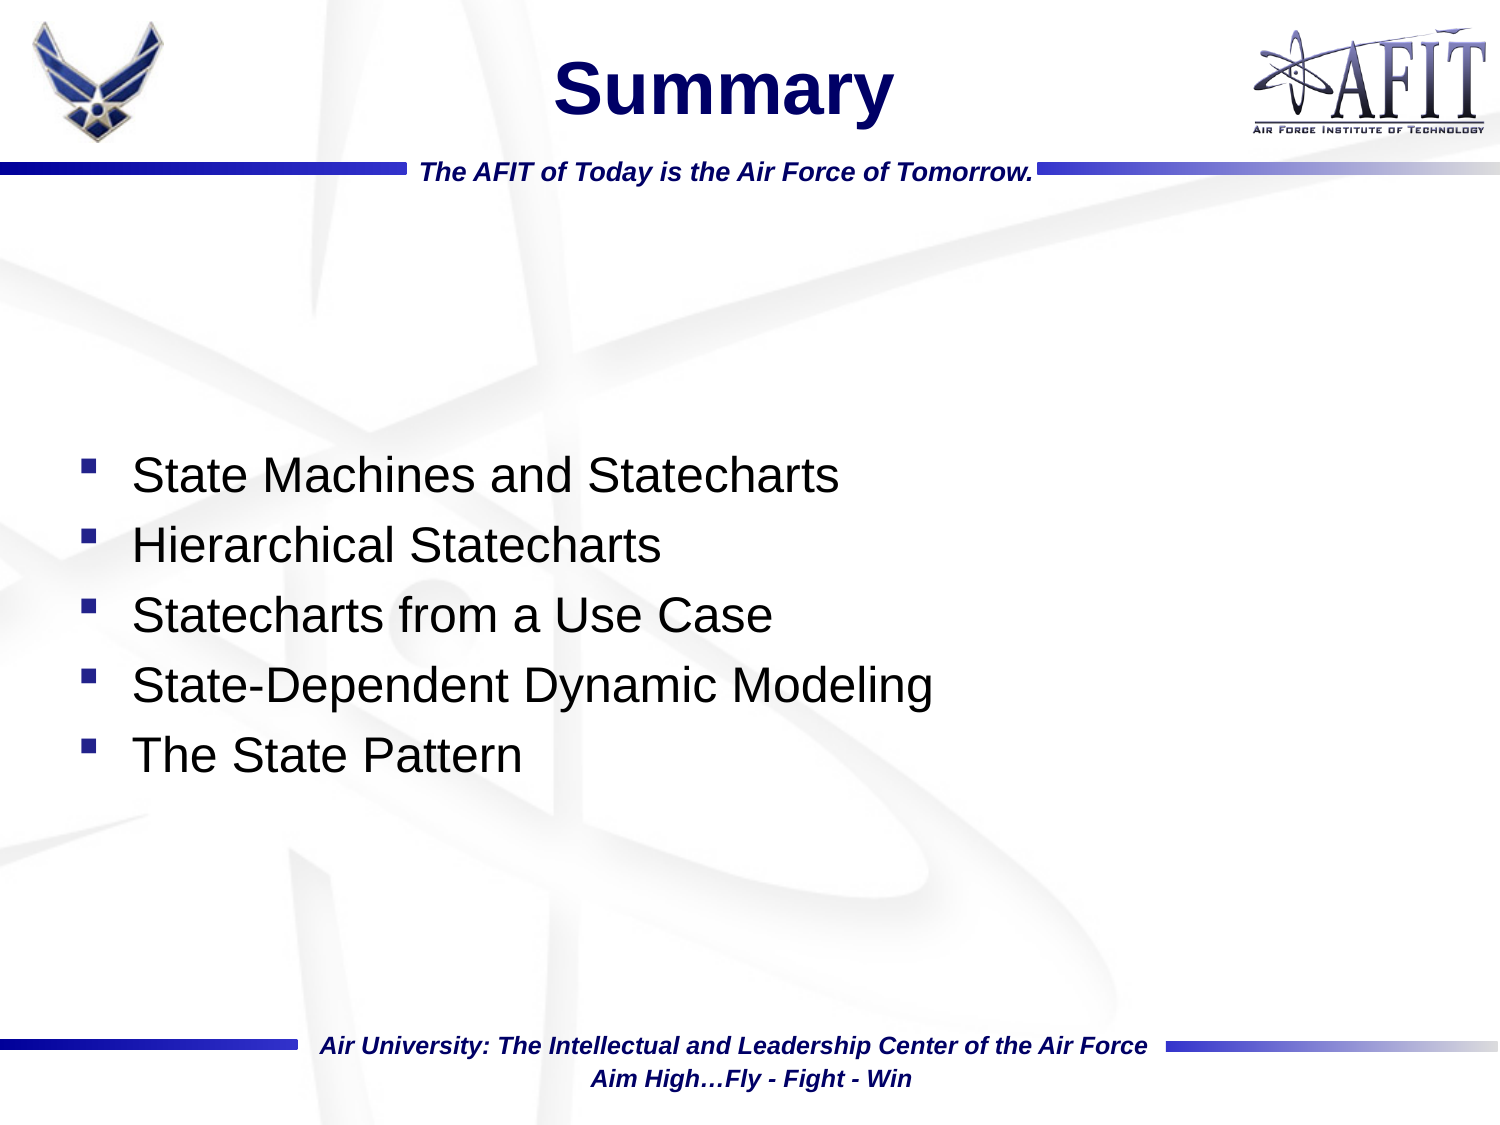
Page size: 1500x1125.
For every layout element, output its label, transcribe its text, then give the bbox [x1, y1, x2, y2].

title Summary [87, 0, 1363, 169]
picture [32, 21, 87, 143]
list State Machines and Statecharts Hierarchical Statecharts Statecharts from a Use Case State-Dependent Dynamic Modeling The State Pattern [62, 212, 1412, 1013]
